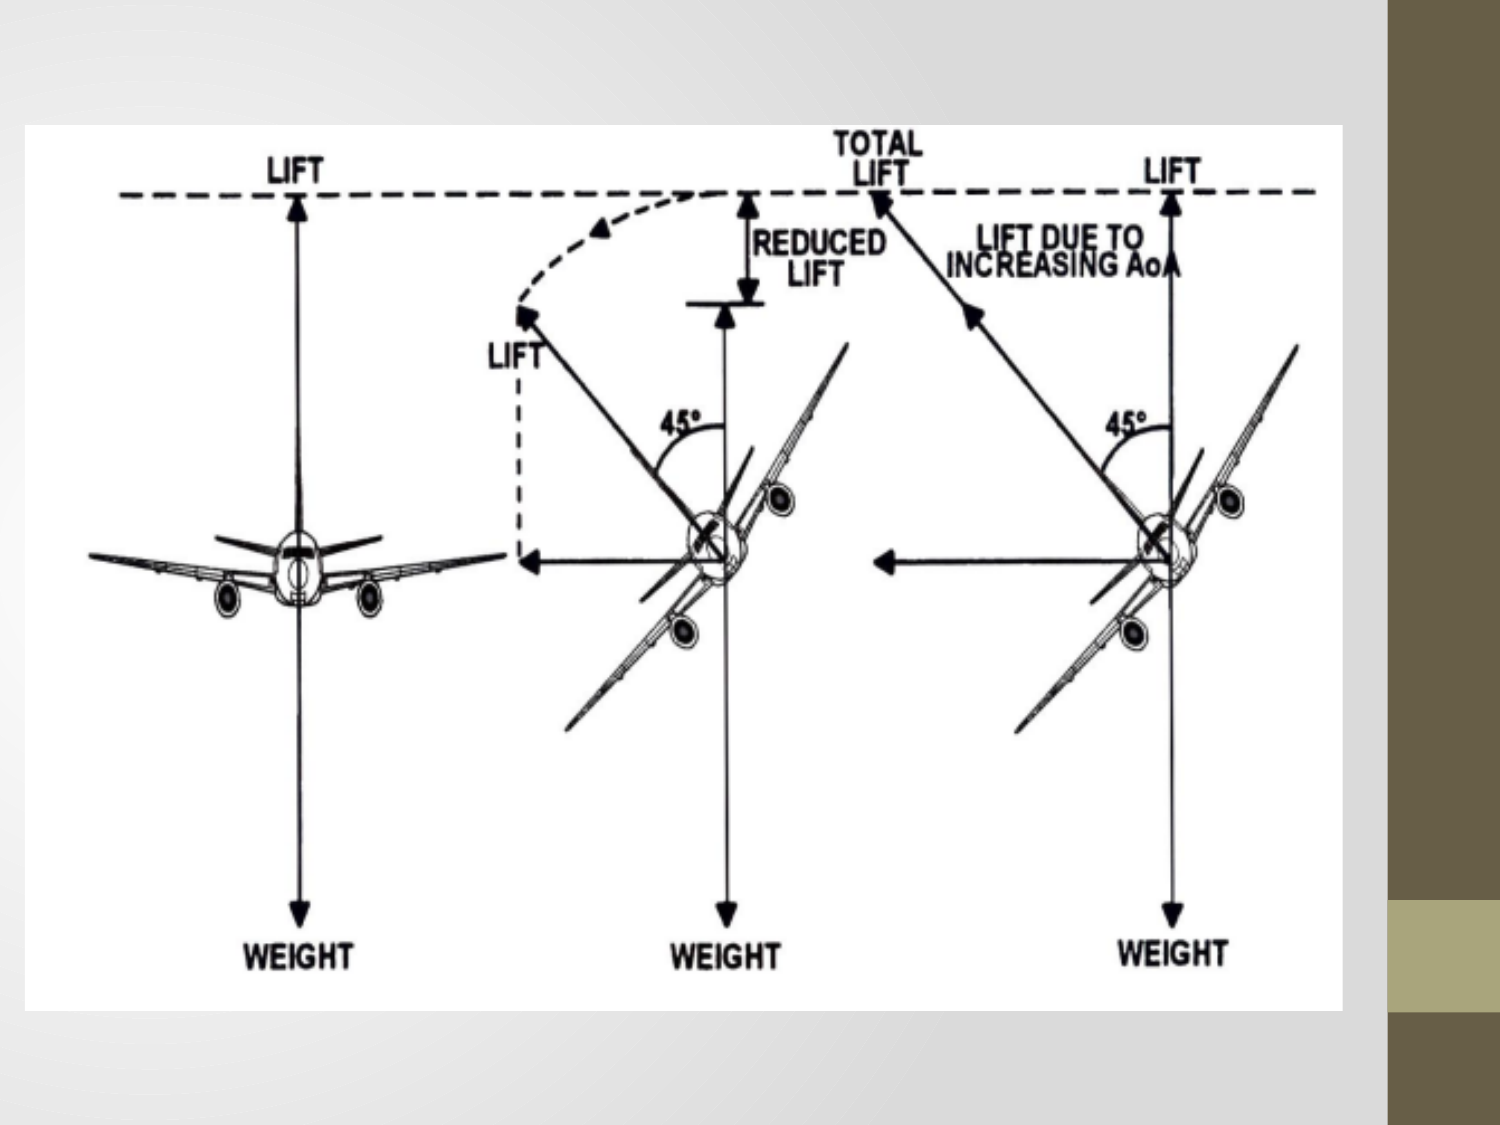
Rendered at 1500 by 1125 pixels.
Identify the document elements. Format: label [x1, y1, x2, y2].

list [24, 124, 1344, 1011]
